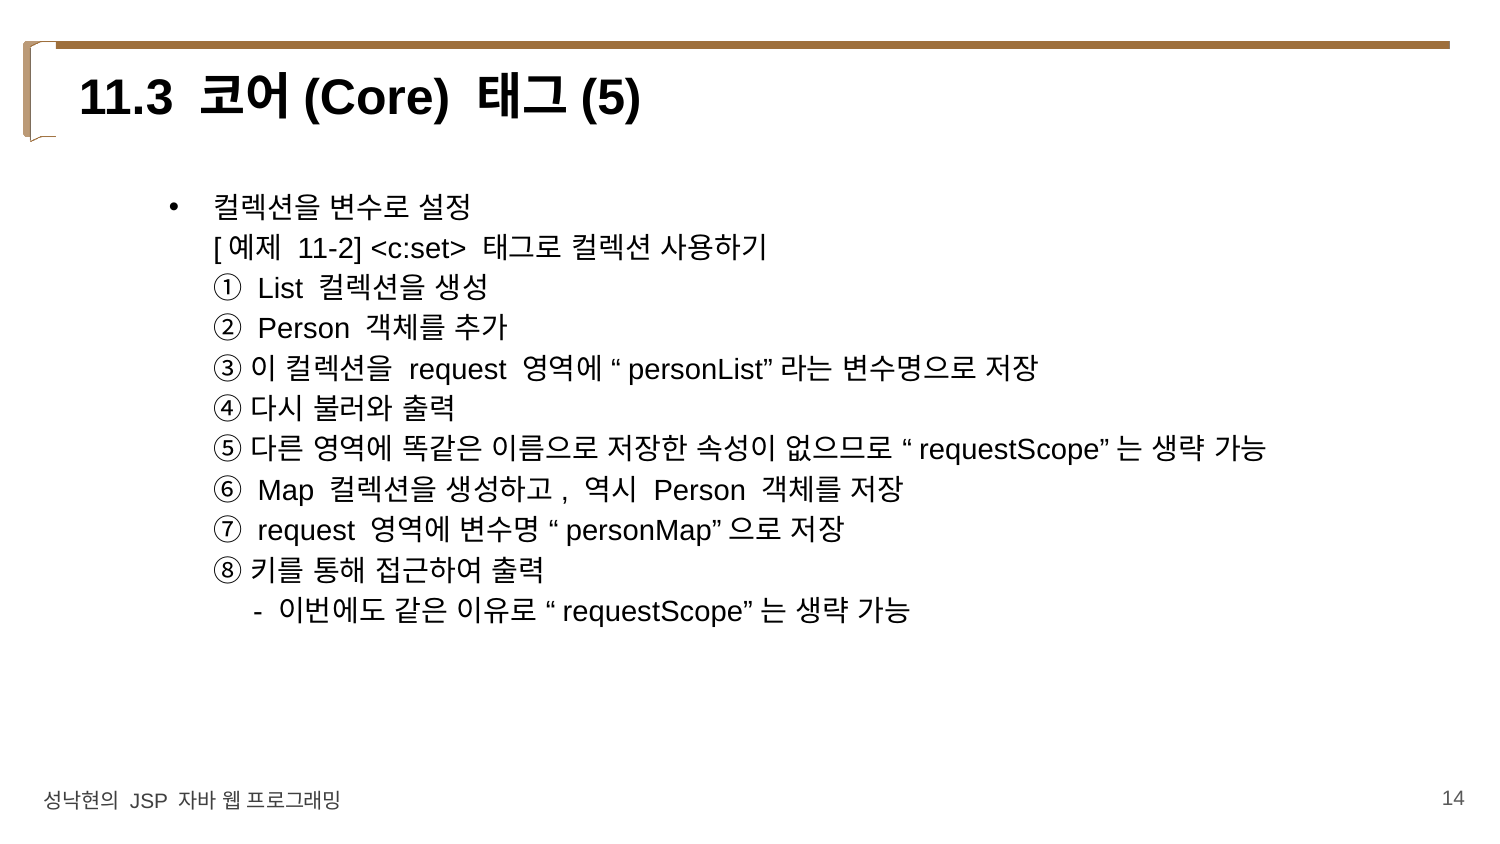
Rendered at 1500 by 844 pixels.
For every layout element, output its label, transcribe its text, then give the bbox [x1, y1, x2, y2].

list 컬렉션을 변수로 설정 [예제 11-2] <c:set> 태그로 컬렉션 사용하기 ① List 컬렉션을 생성 ② Person 객체를 추가 ③ 이 컬렉션을 request 영역에 “personList”라는 변수명으로 저장 ④ 다시 불러와 출력 ⑤ 다른 영역에 똑같은 이름으로 저장한 속성이 없으므로 “requestScope”는 생략 가능 ⑥ Map 컬렉션을 생성하고, 역시 Person 객체를 저장 ⑦ request 영역에 변수명 “personMap”으로 저장 ⑧ 키를 통해 접근하여 출력 - 이번에도 같은 이유로 “requestScope”는 생략 가능 [51, 168, 1449, 750]
slide_number 14 [1389, 764, 1480, 830]
picture [8, 24, 1462, 155]
